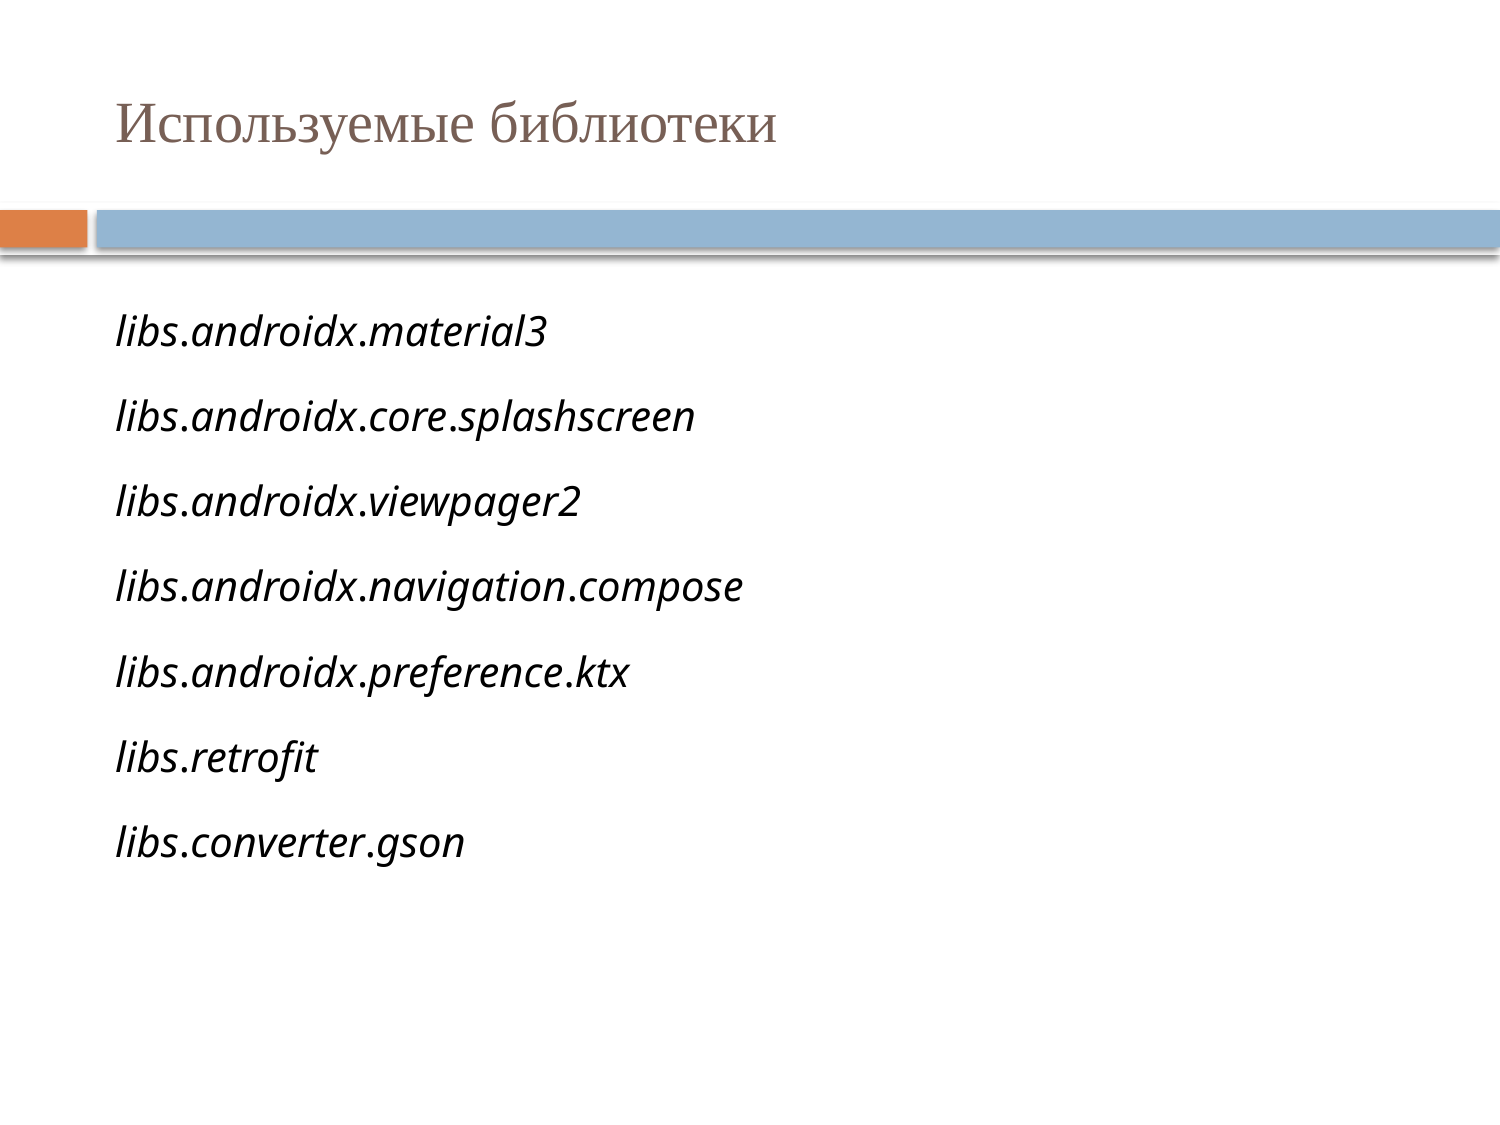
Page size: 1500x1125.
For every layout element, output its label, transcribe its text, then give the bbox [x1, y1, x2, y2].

list libs.androidx.material3 libs.androidx.core.splashscreen libs.androidx.viewpager2 libs.androidx.navigation.compose libs.androidx.preference.ktx libs.retrofit libs.converter.gson [100, 262, 1438, 1000]
title Используемые библиотеки [100, 37, 1438, 200]
